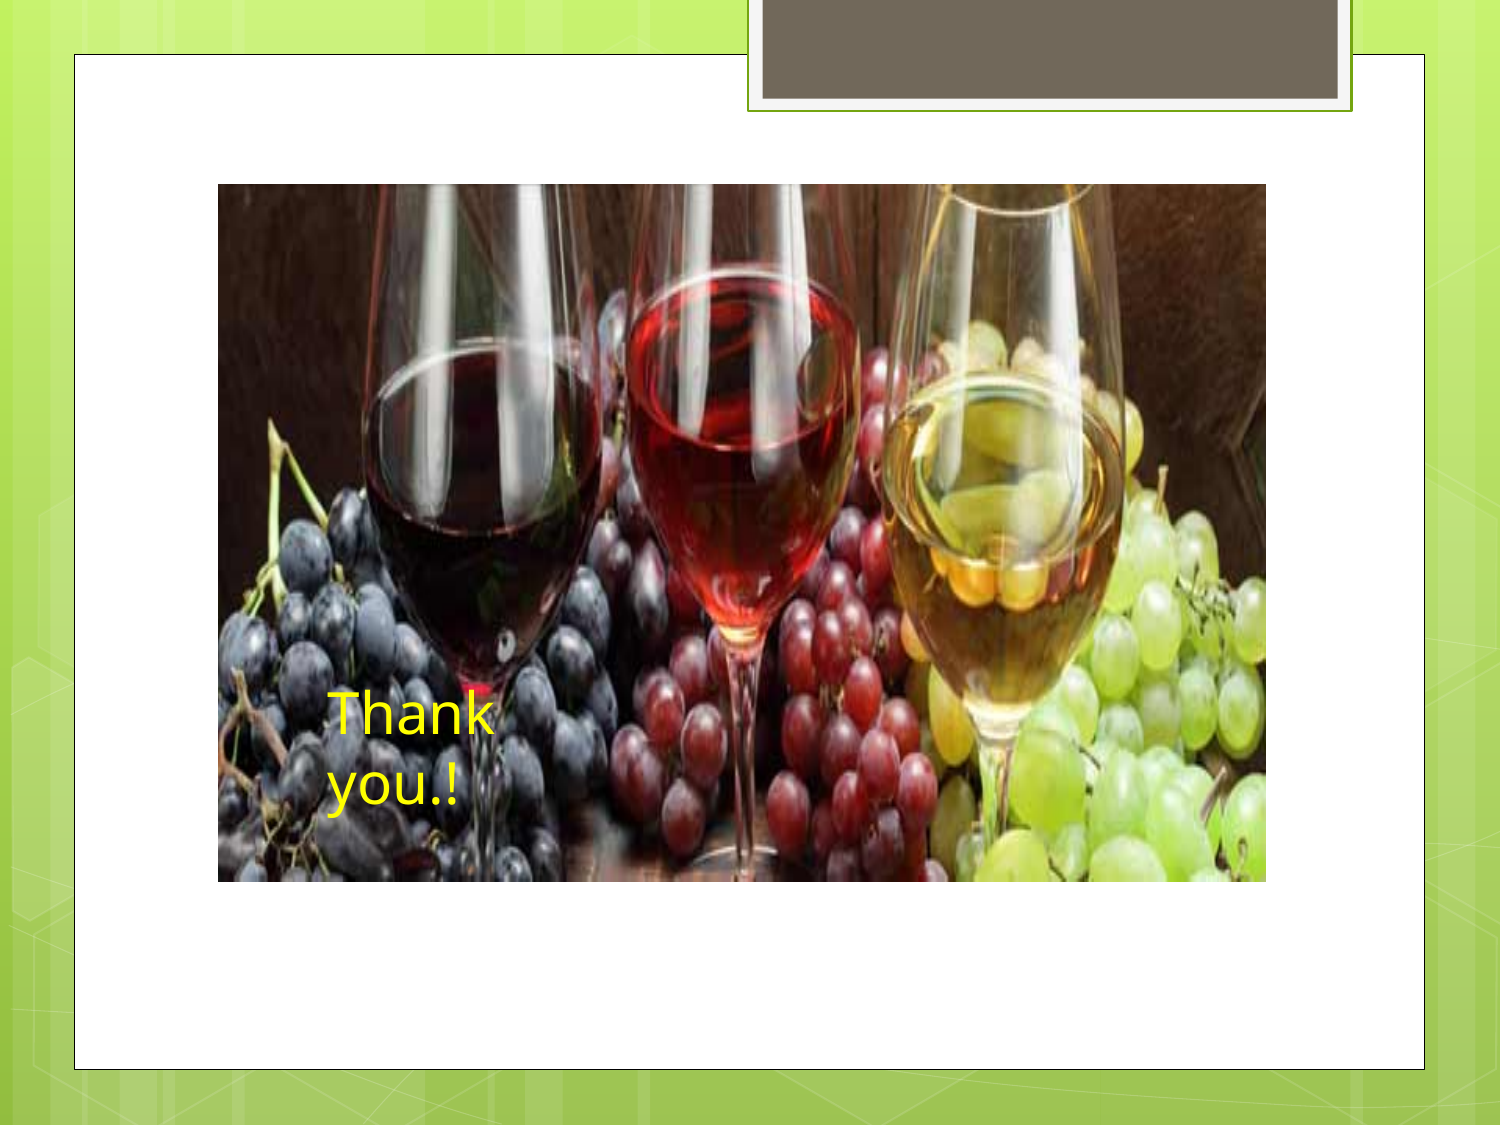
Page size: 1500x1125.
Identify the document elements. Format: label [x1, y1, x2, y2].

picture [218, 184, 1266, 882]
